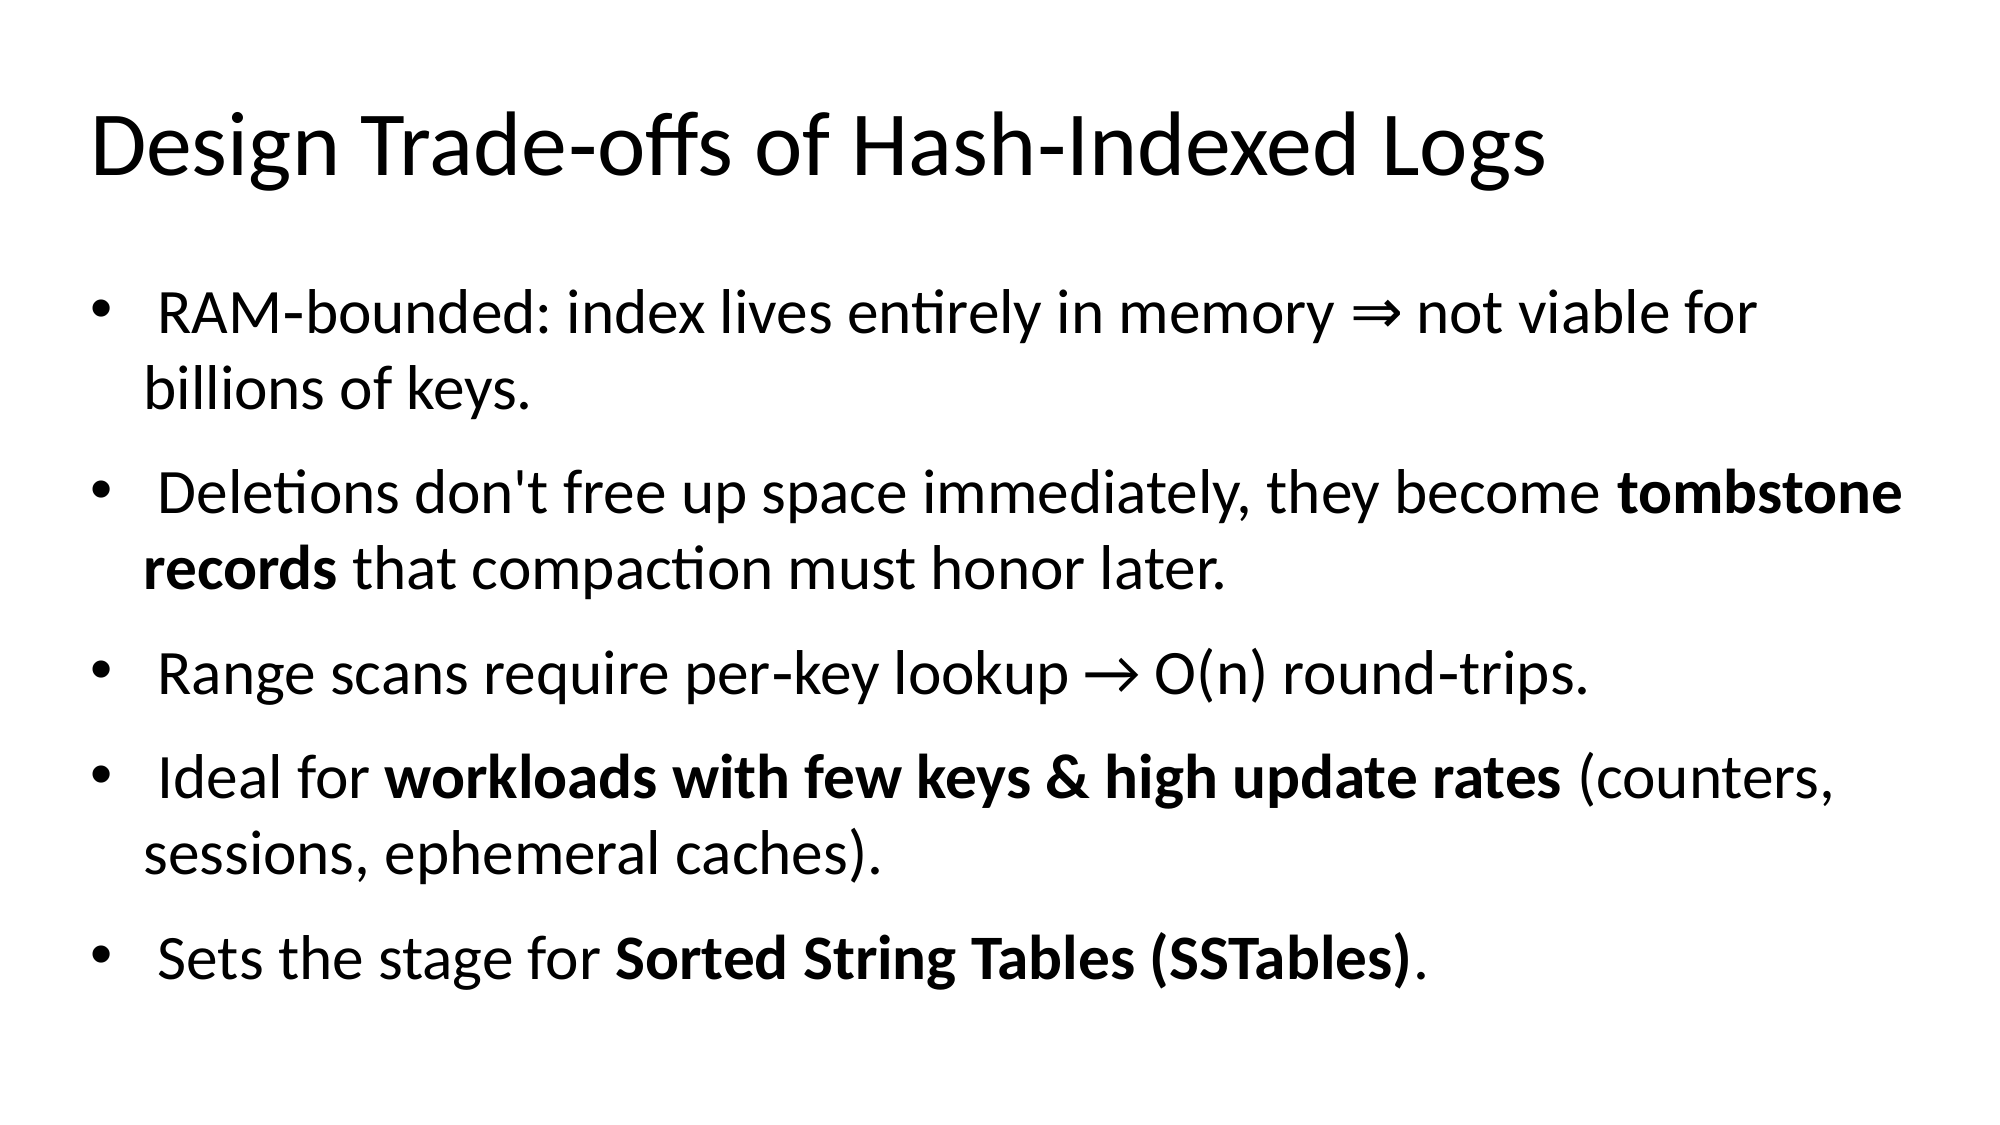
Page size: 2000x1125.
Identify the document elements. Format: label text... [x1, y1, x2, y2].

title Design Trade‑offs of Hash‑Indexed Logs [75, 45, 1896, 233]
list RAM‑bounded: index lives entirely in memory ⇒ not viable for billions of keys. Deletions don't free up space immediately, they become tombstone records that compaction must honor later. Range scans require per‑key lookup → O(n) round‑trips. Ideal for workloads with few keys & high update rates (counters, sessions, ephemeral caches). Sets the stage for Sorted String Tables (SSTables). [75, 262, 1957, 1005]
